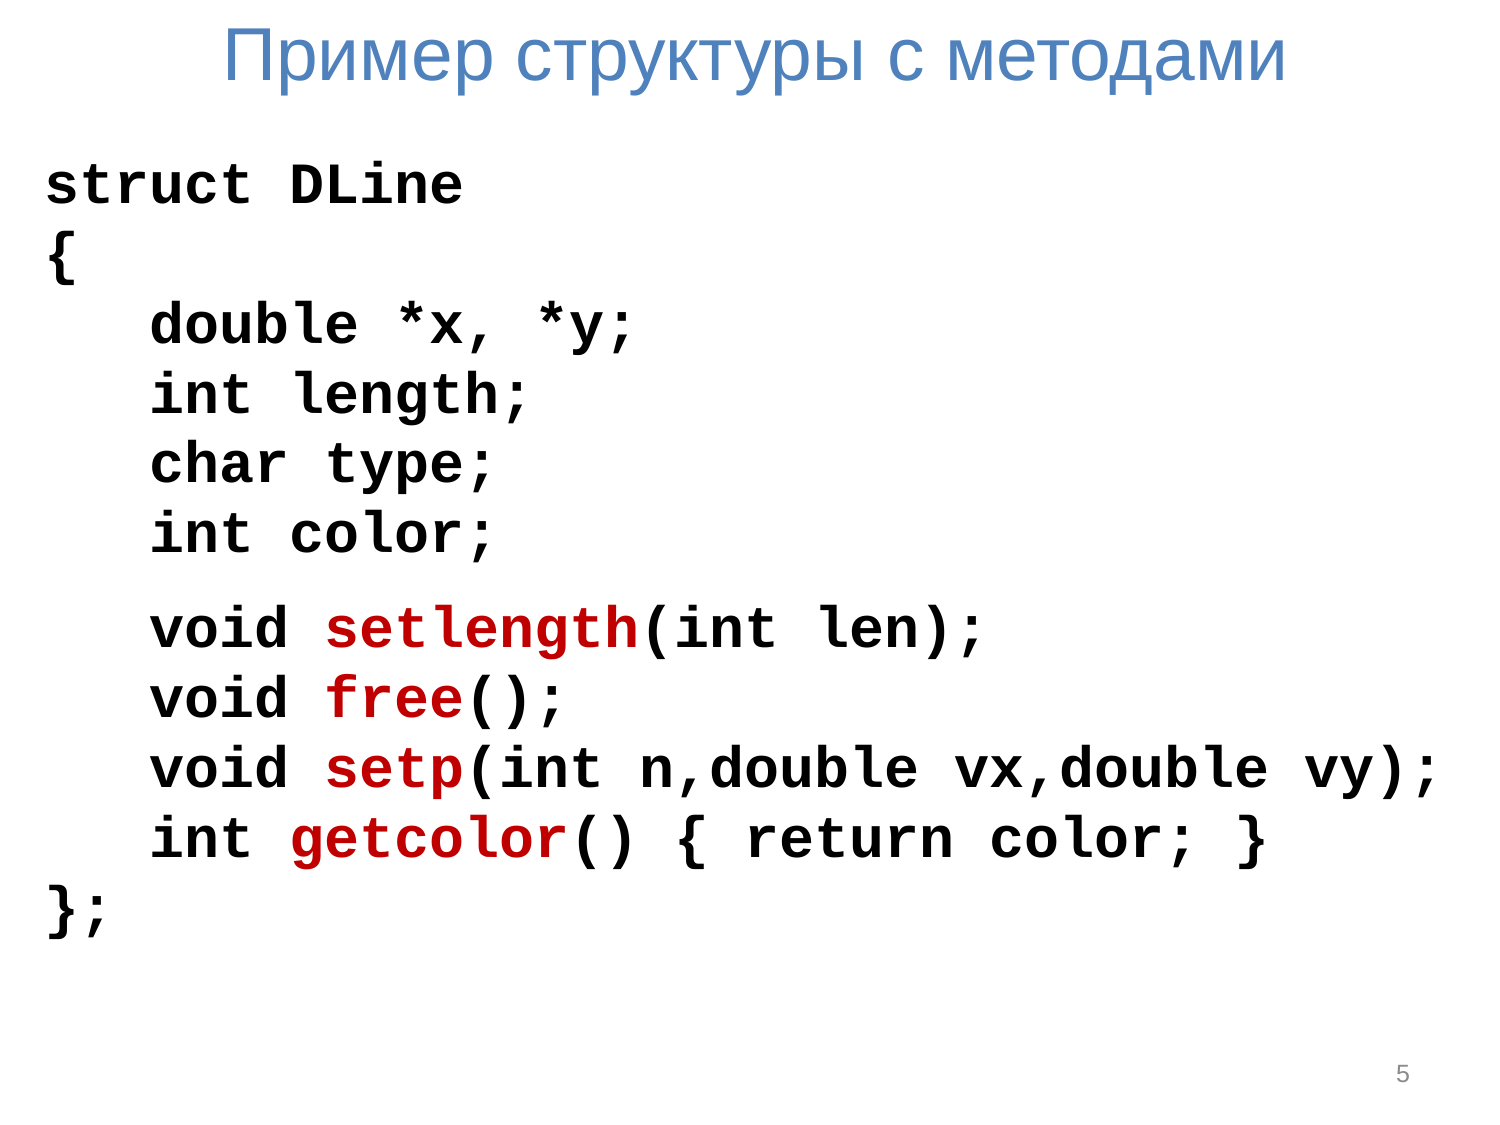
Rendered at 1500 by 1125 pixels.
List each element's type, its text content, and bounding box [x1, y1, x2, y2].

subtitle struct DLine { double *x, *y; int length; char type; int color; void setlength(int len); void free(); void setp(int n,double vx,double vy); int getcolor() { return color; } }; [29, 137, 1483, 1125]
slide_number 5 [1074, 1042, 1425, 1103]
title Пример структуры с методами [29, 0, 1483, 102]
